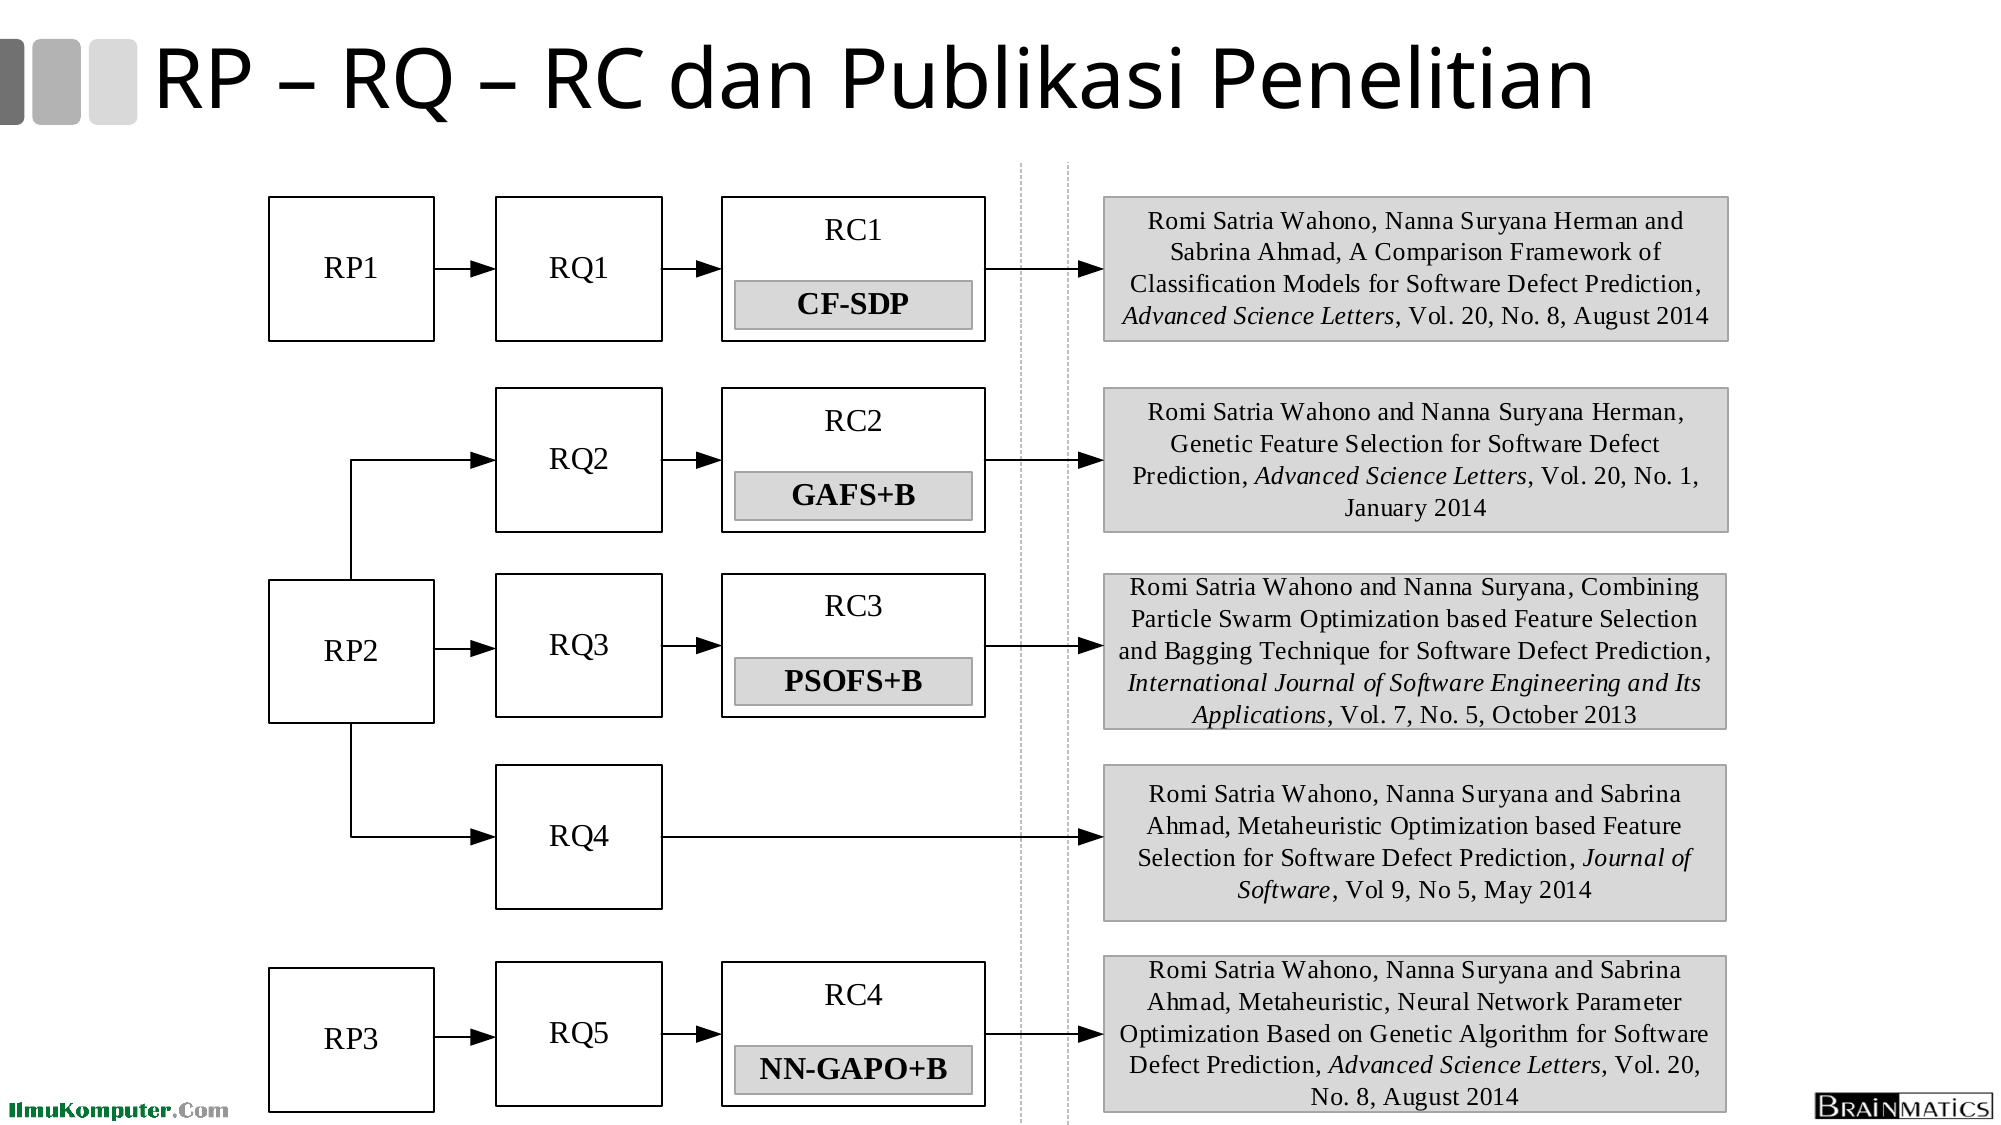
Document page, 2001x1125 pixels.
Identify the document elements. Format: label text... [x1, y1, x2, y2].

picture [6, 1095, 230, 1125]
title RP – RQ – RC dan Publikasi Penelitian [137, 24, 1997, 138]
picture [1811, 1089, 1997, 1123]
picture [245, 162, 1750, 1125]
